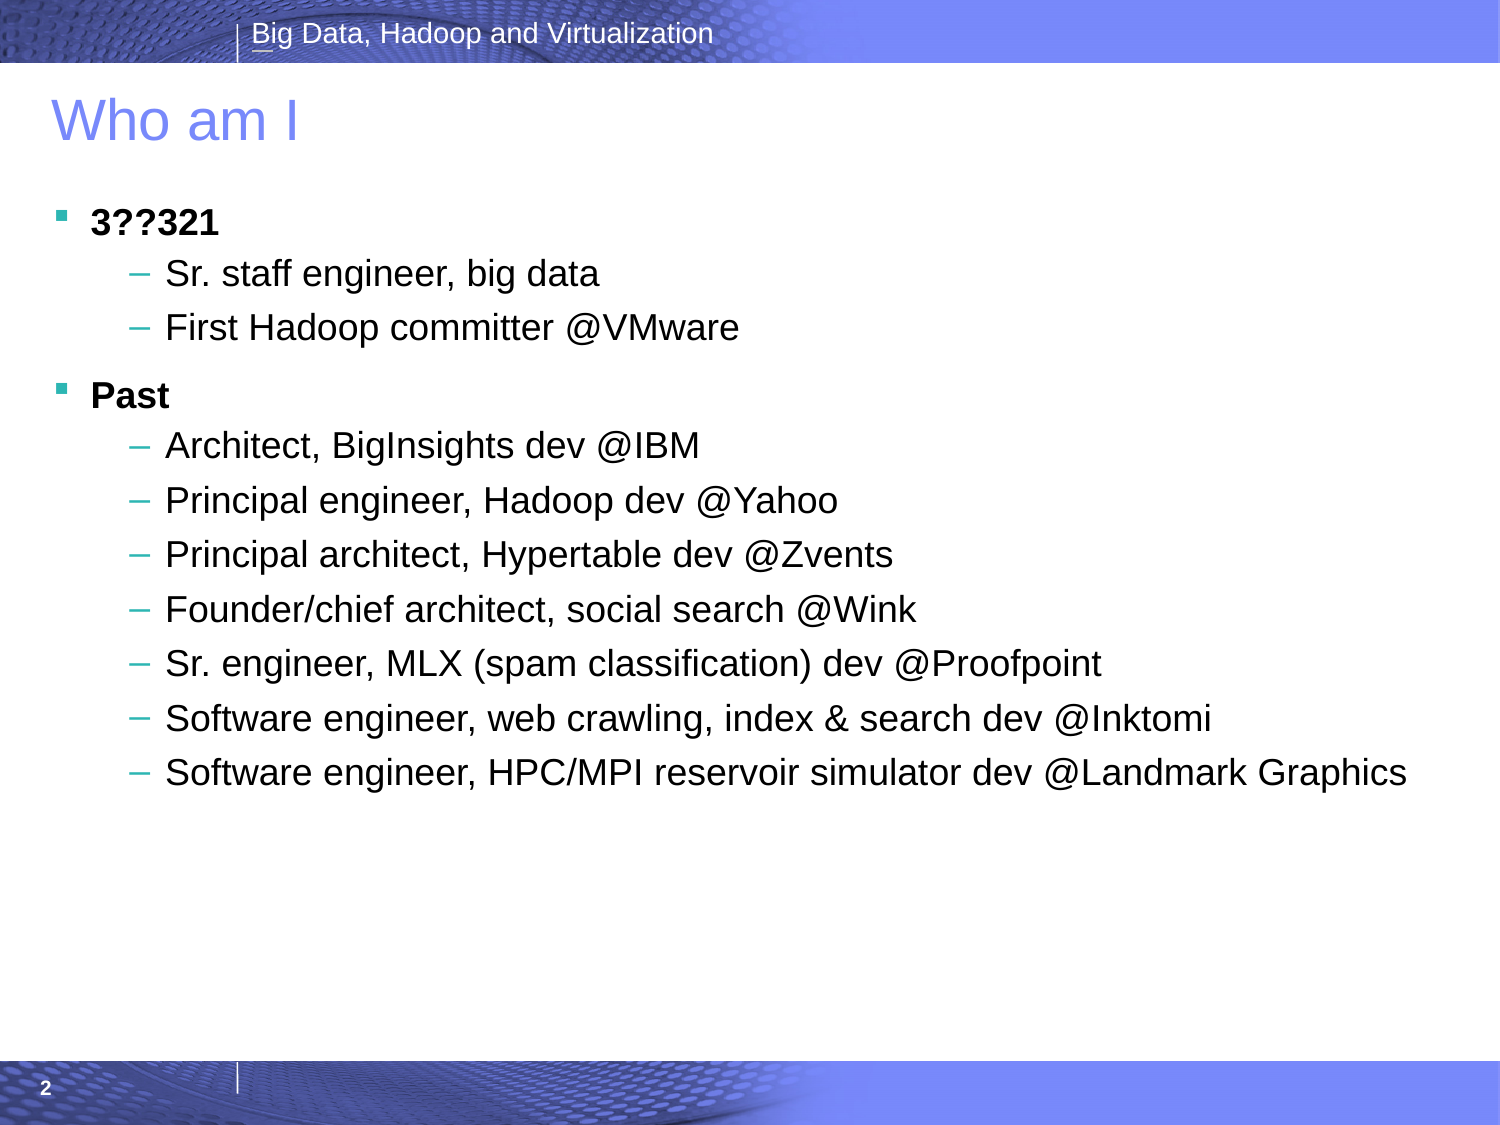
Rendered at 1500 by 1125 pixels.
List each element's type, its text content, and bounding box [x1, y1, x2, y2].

picture [0, 1061, 1500, 1125]
list 3??321 Sr. staff engineer, big data First Hadoop committer @VMware Past Architect, BigInsights dev @IBM Principal engineer, Hadoop dev @Yahoo Principal architect, Hypertable dev @Zvents Founder/chief architect, social search @Wink Sr. engineer, MLX (spam classification) dev @Proofpoint Software engineer, web crawling, index & search dev @Inktomi Software engineer, HPC/MPI reservoir simulator dev @Landmark Graphics [38, 190, 1437, 1022]
title Who am I [36, 82, 1389, 164]
picture [0, 0, 1500, 63]
slide_number 2 [25, 1066, 191, 1120]
